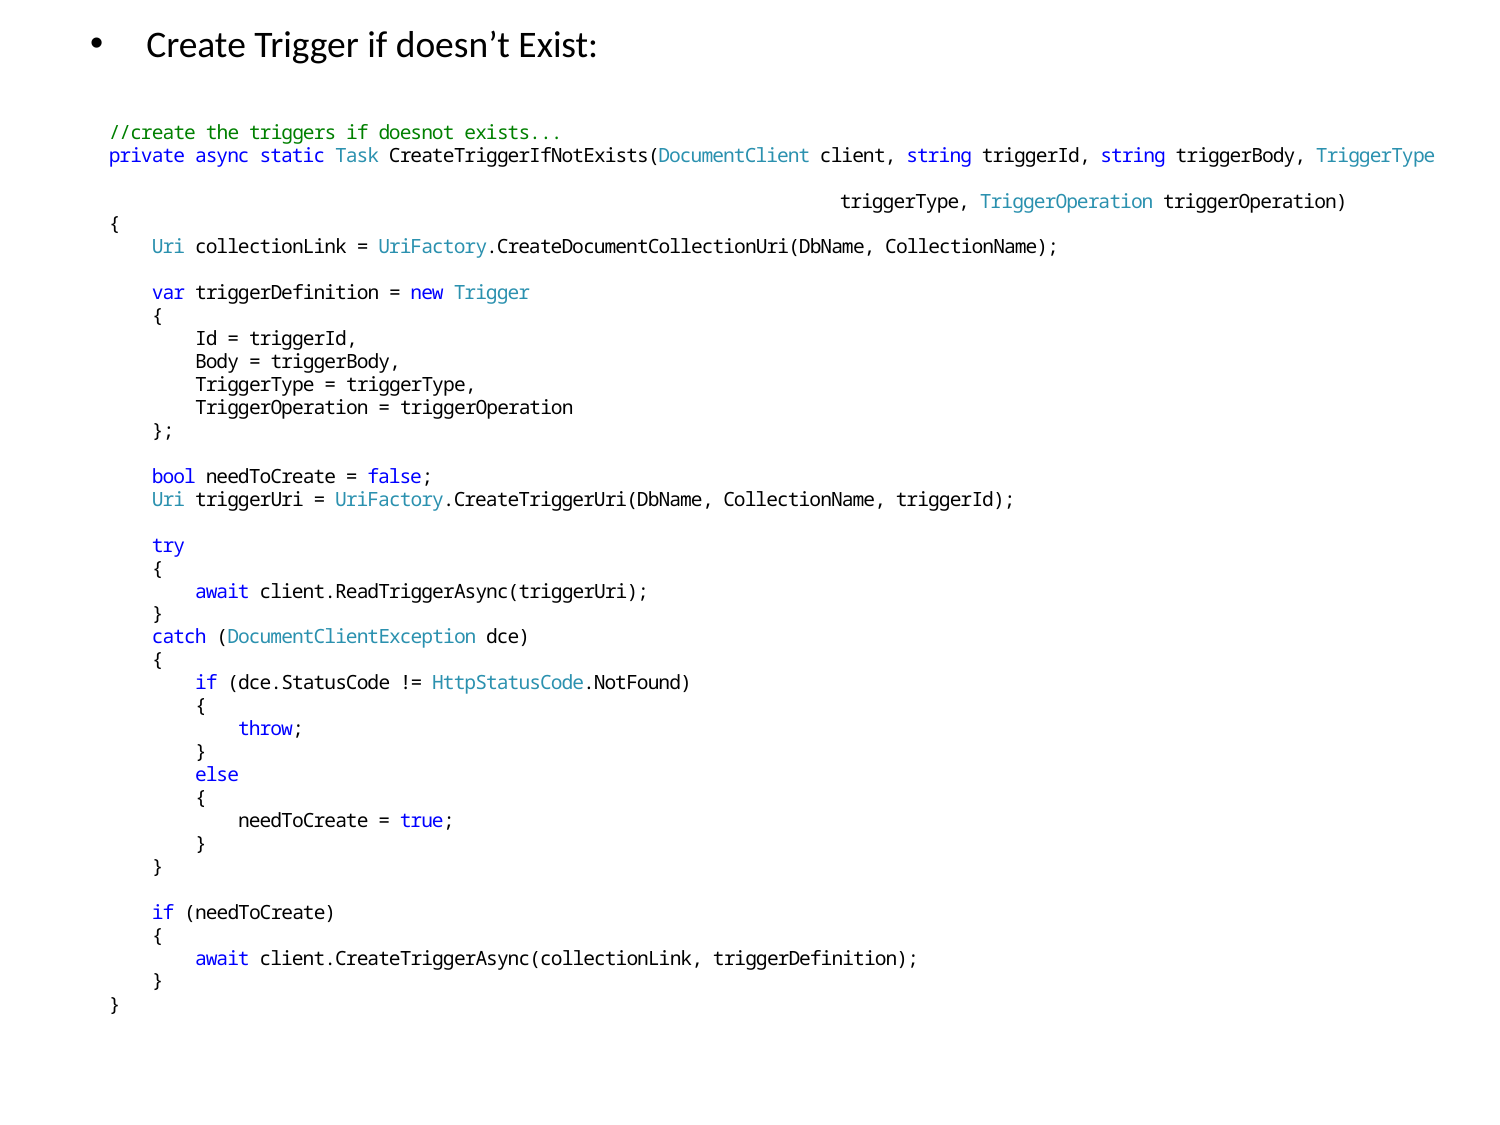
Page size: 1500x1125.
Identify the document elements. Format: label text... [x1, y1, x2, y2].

list Create Trigger if doesn’t Exist: [75, 12, 1425, 96]
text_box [22, 98, 1452, 1091]
